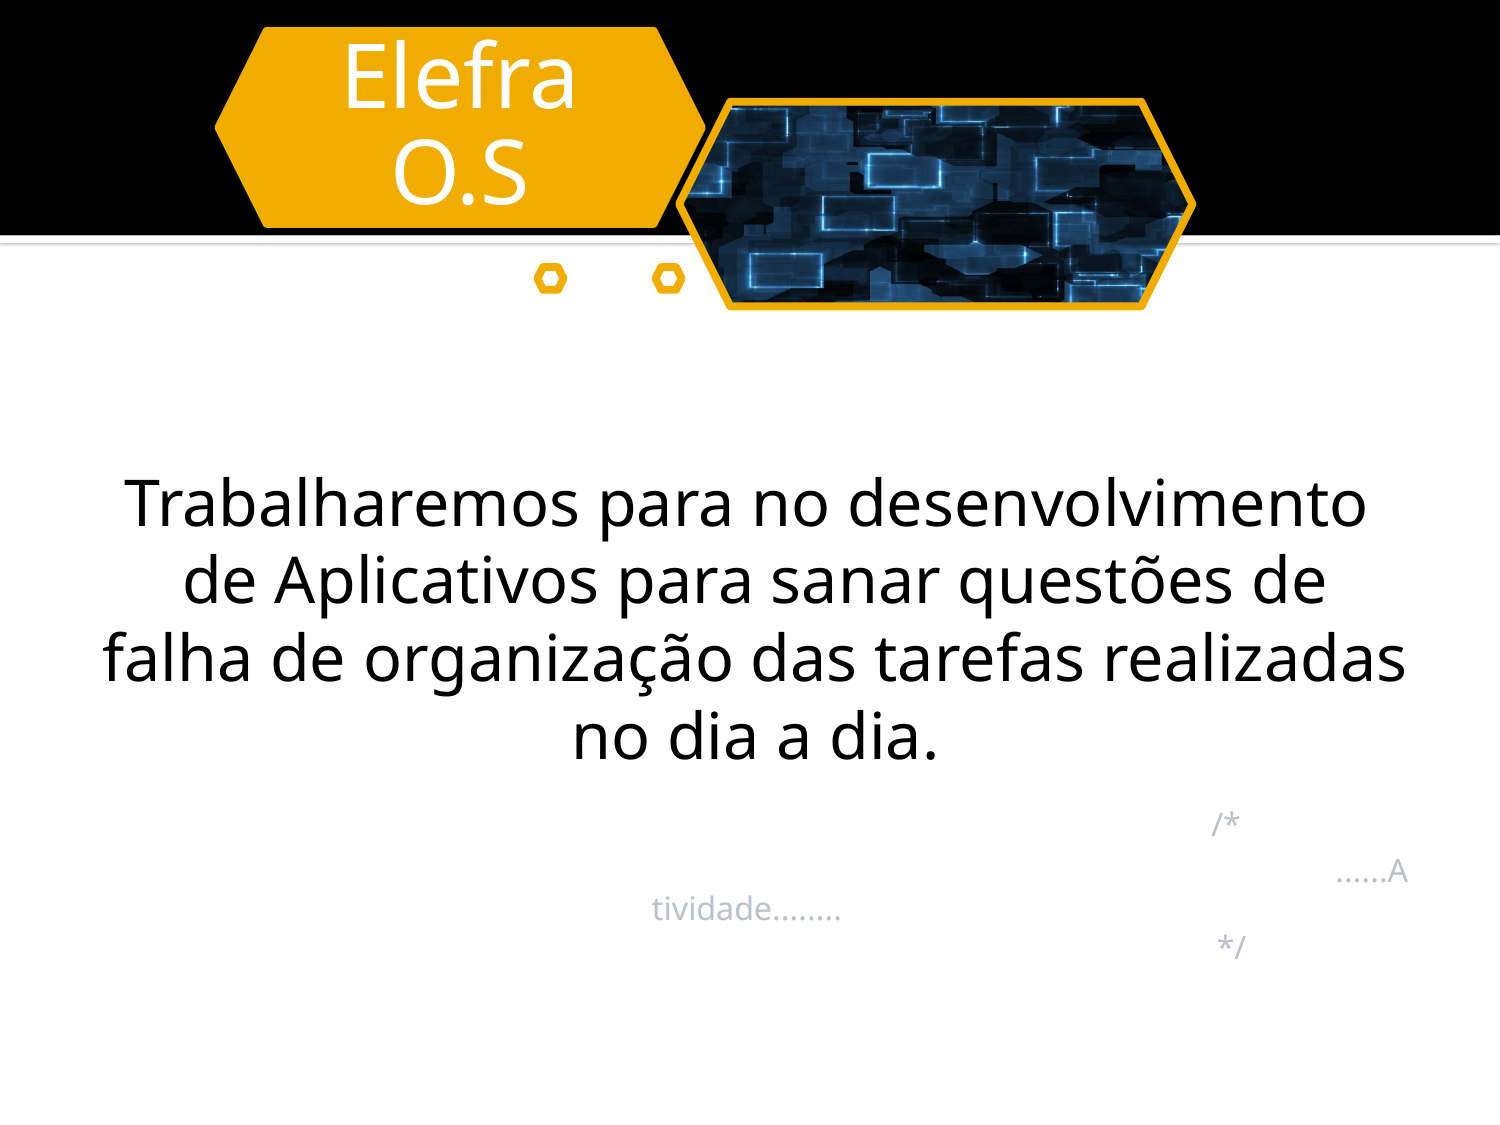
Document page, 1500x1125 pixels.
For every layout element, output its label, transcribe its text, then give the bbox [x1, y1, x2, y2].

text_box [206, 19, 1199, 315]
list Trabalharemos para no desenvolvimento de Aplicativos para sanar questões de falha de organização das tarefas realizadas no dia a dia. /* ......Atividade........ */ [75, 291, 1425, 1050]
